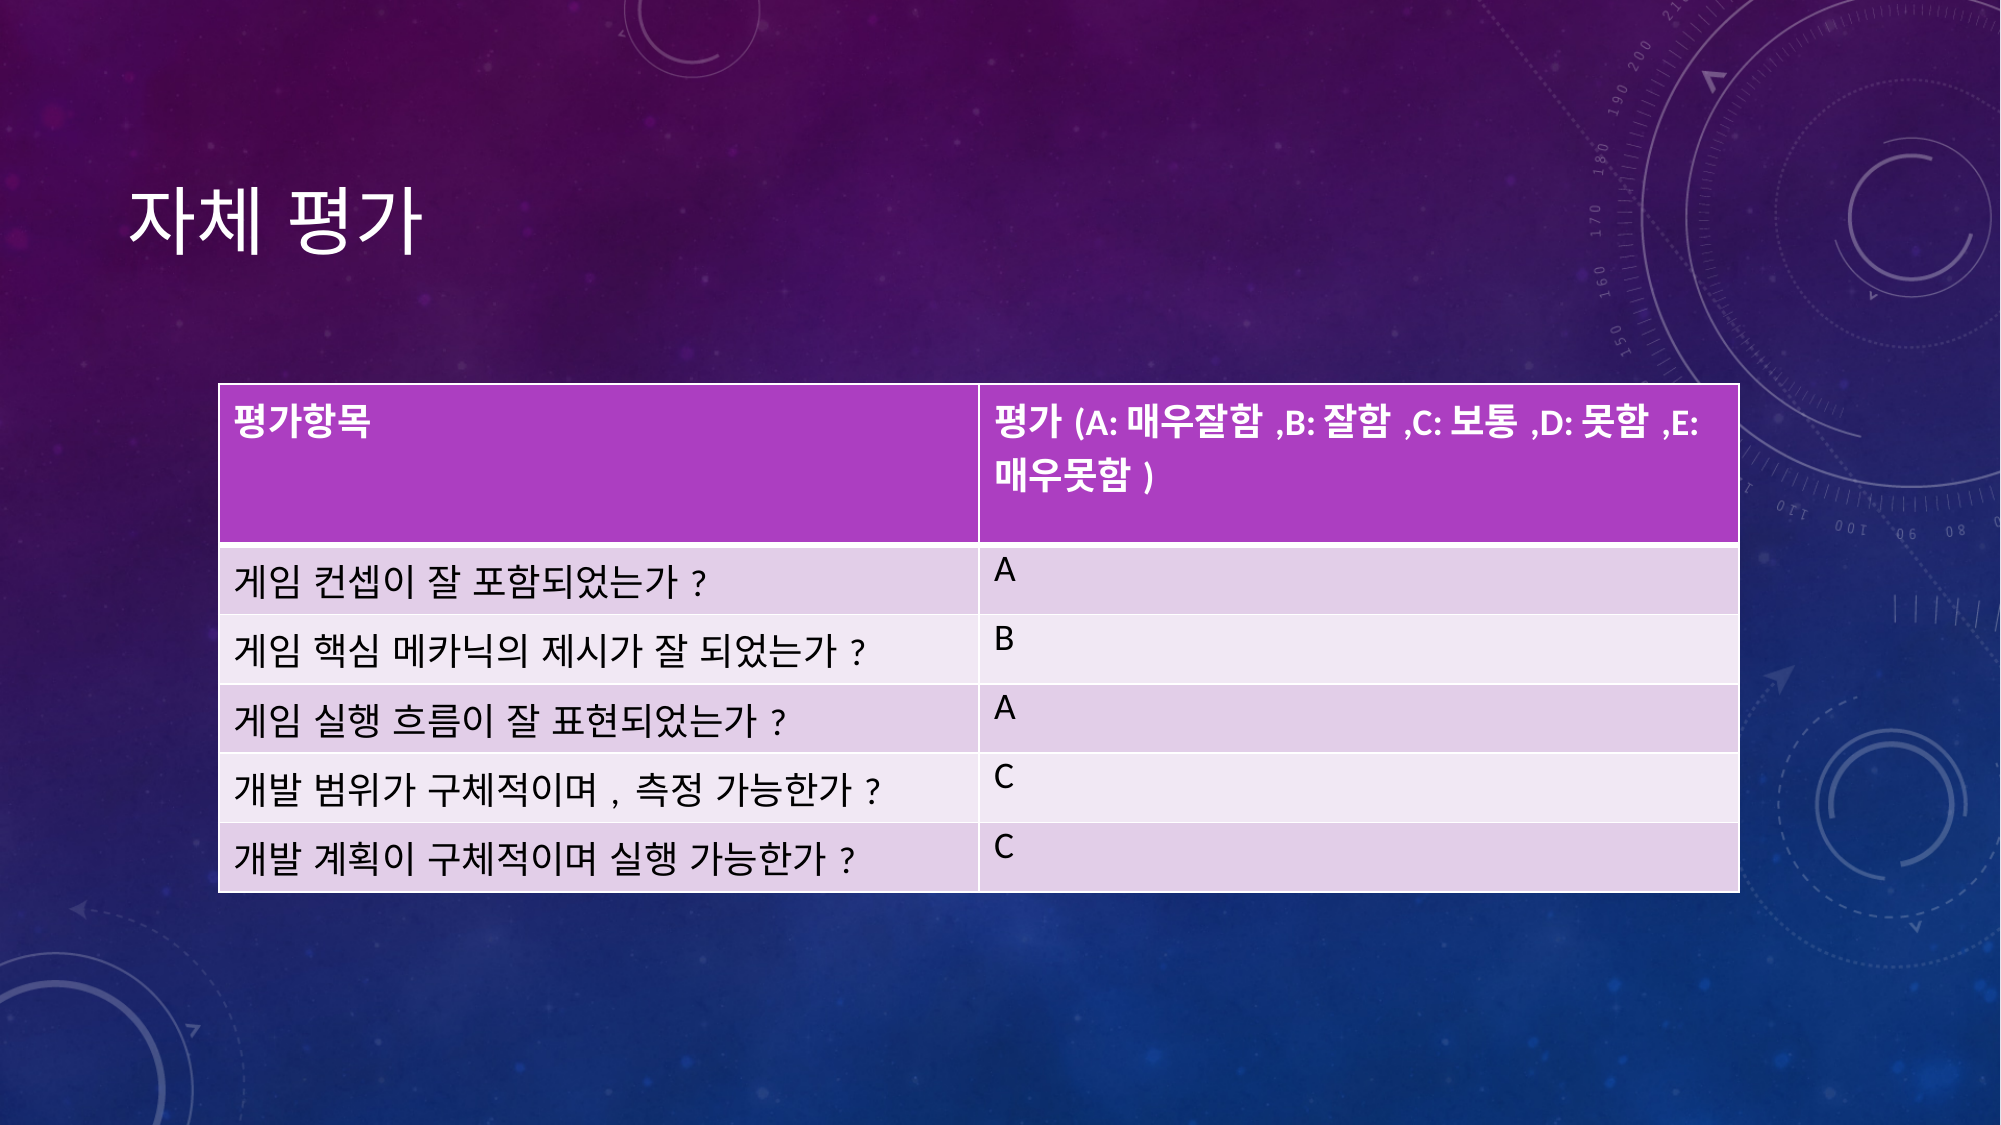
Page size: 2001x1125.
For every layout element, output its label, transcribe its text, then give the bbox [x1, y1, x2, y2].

table_header 평가항목 [220, 385, 978, 542]
picture [0, 0, 2001, 1125]
table_cell 게임 실행 흐름이 잘 표현되었는가? [220, 685, 978, 752]
table_cell A [980, 685, 1738, 752]
table_header 평가(A:매우잘함,B:잘함,C:보통,D:못함,E:매우못함) [980, 385, 1738, 542]
title 자체 평가 [112, 99, 1775, 339]
table_cell 개발 계획이 구체적이며 실행 가능한가? [220, 823, 978, 891]
table_cell 개발 범위가 구체적이며, 측정 가능한가? [220, 754, 978, 822]
table_cell A [980, 548, 1738, 614]
table_cell C [980, 754, 1738, 822]
table_cell 게임 컨셉이 잘 포함되었는가? [220, 548, 978, 614]
table_cell C [980, 823, 1738, 891]
table_cell 게임 핵심 메카닉의 제시가 잘 되었는가? [220, 615, 978, 683]
table_cell B [980, 615, 1738, 683]
